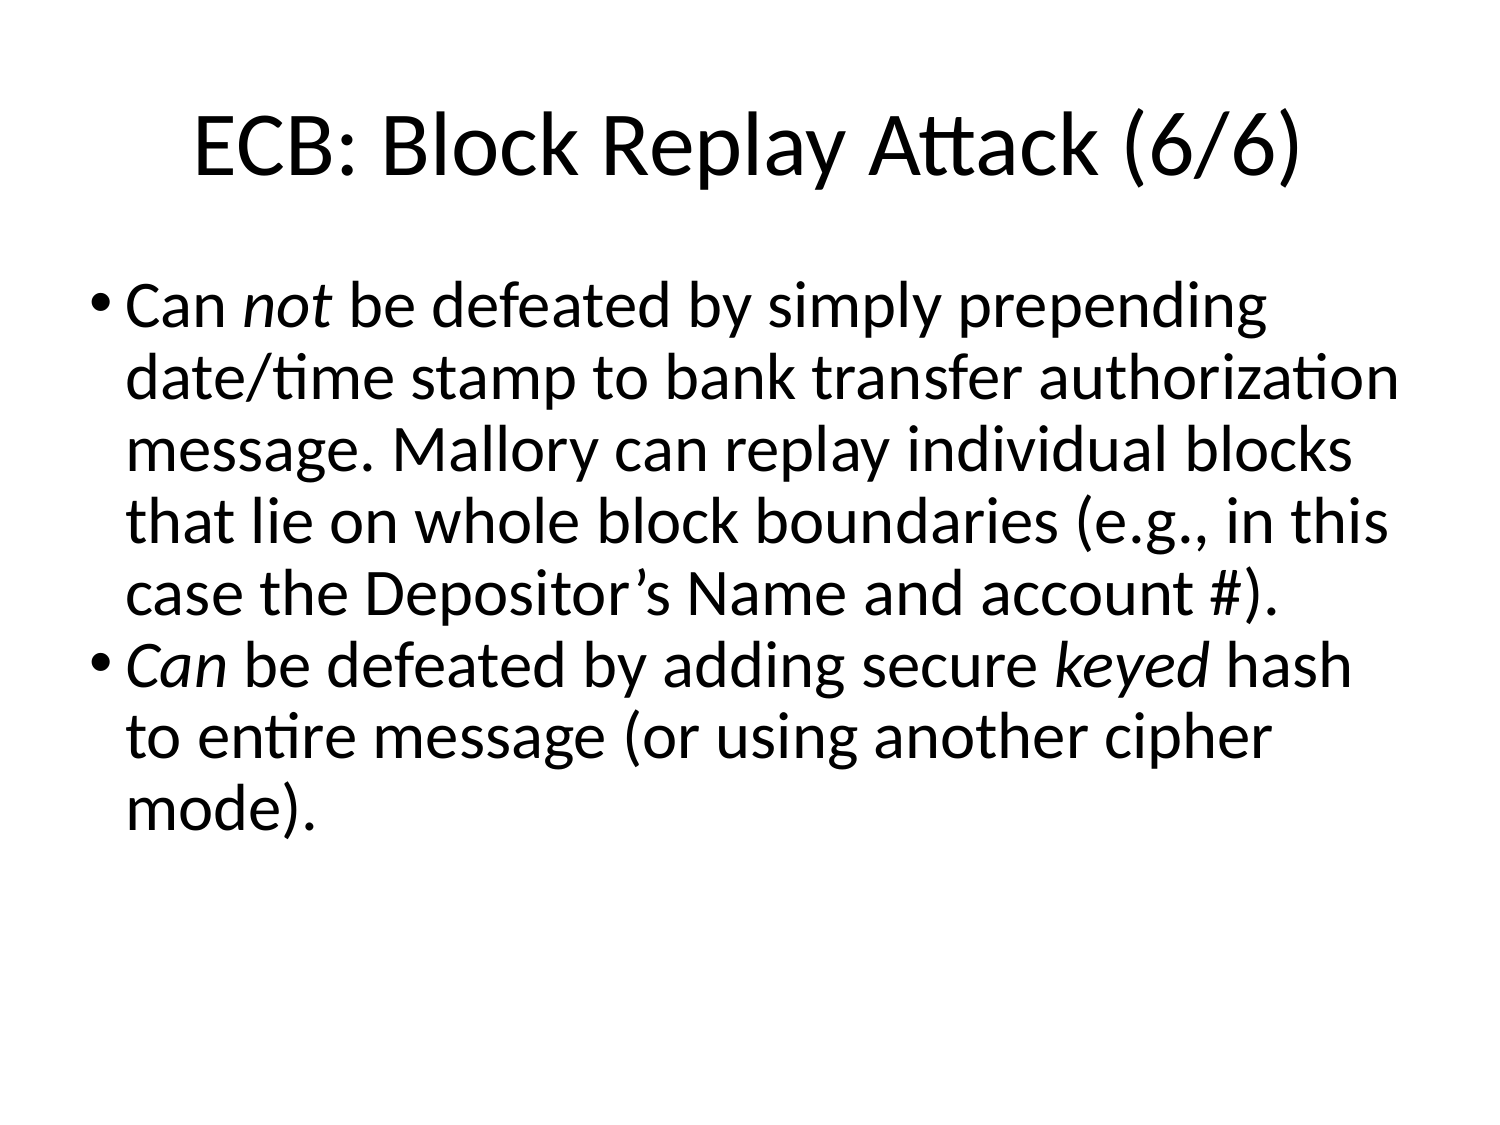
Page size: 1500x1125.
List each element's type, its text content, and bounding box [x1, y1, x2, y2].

text_box Can not be defeated by simply prepending date/time stamp to bank transfer authorization message. Mallory can replay individual blocks that lie on whole block boundaries (e.g., in this case the Depositor’s Name and account #). Can be defeated by adding secure keyed hash to entire message (or using another cipher mode). [74, 262, 1425, 1005]
text_box ECB: Block Replay Attack (6/6) [74, 45, 1425, 232]
